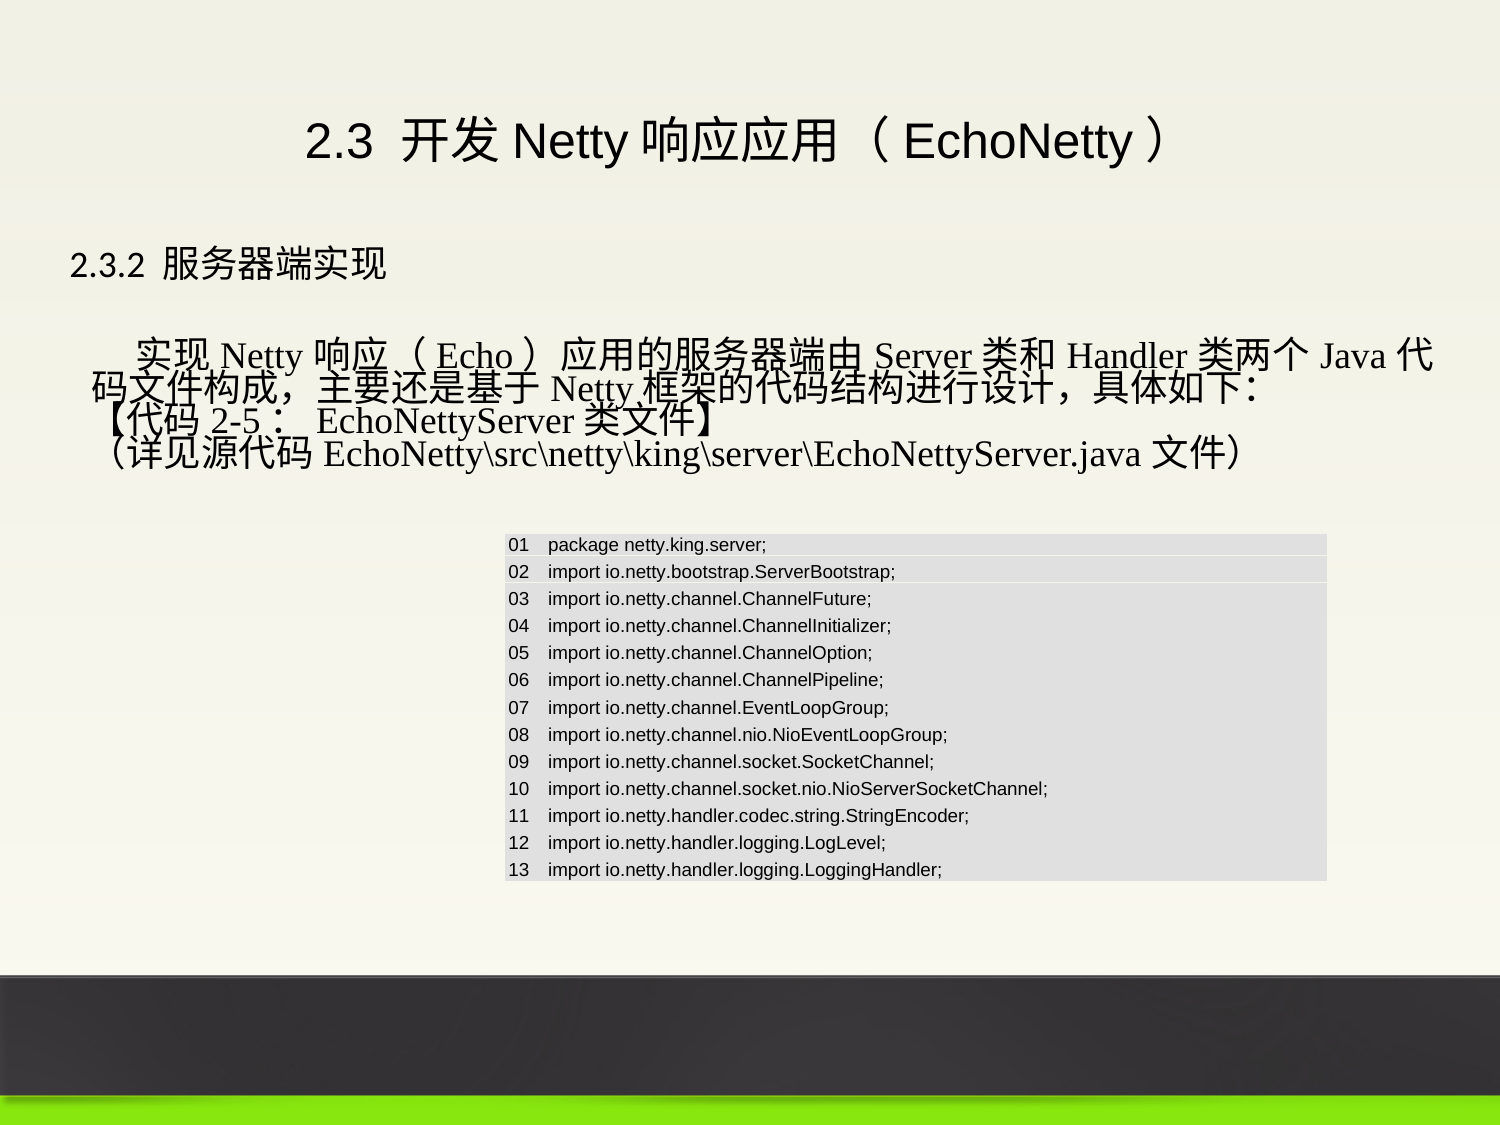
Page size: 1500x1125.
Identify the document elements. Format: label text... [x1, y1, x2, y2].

text_box 实现Netty响应（Echo）应用的服务器端由Server类和Handler类两个Java代码文件构成，主要还是基于Netty框架的代码结构进行设计，具体如下： 【代码2-5：EchoNettyServer类文件】 （详见源代码EchoNetty\src\netty\king\server\EchoNettyServer.java文件） [32, 335, 1449, 482]
text_box 2.3.2 服务器端实现 [54, 232, 1125, 293]
title 2.3 开发Netty响应应用（EchoNetty） [74, 44, 1426, 234]
picture [0, 0, 1500, 1125]
